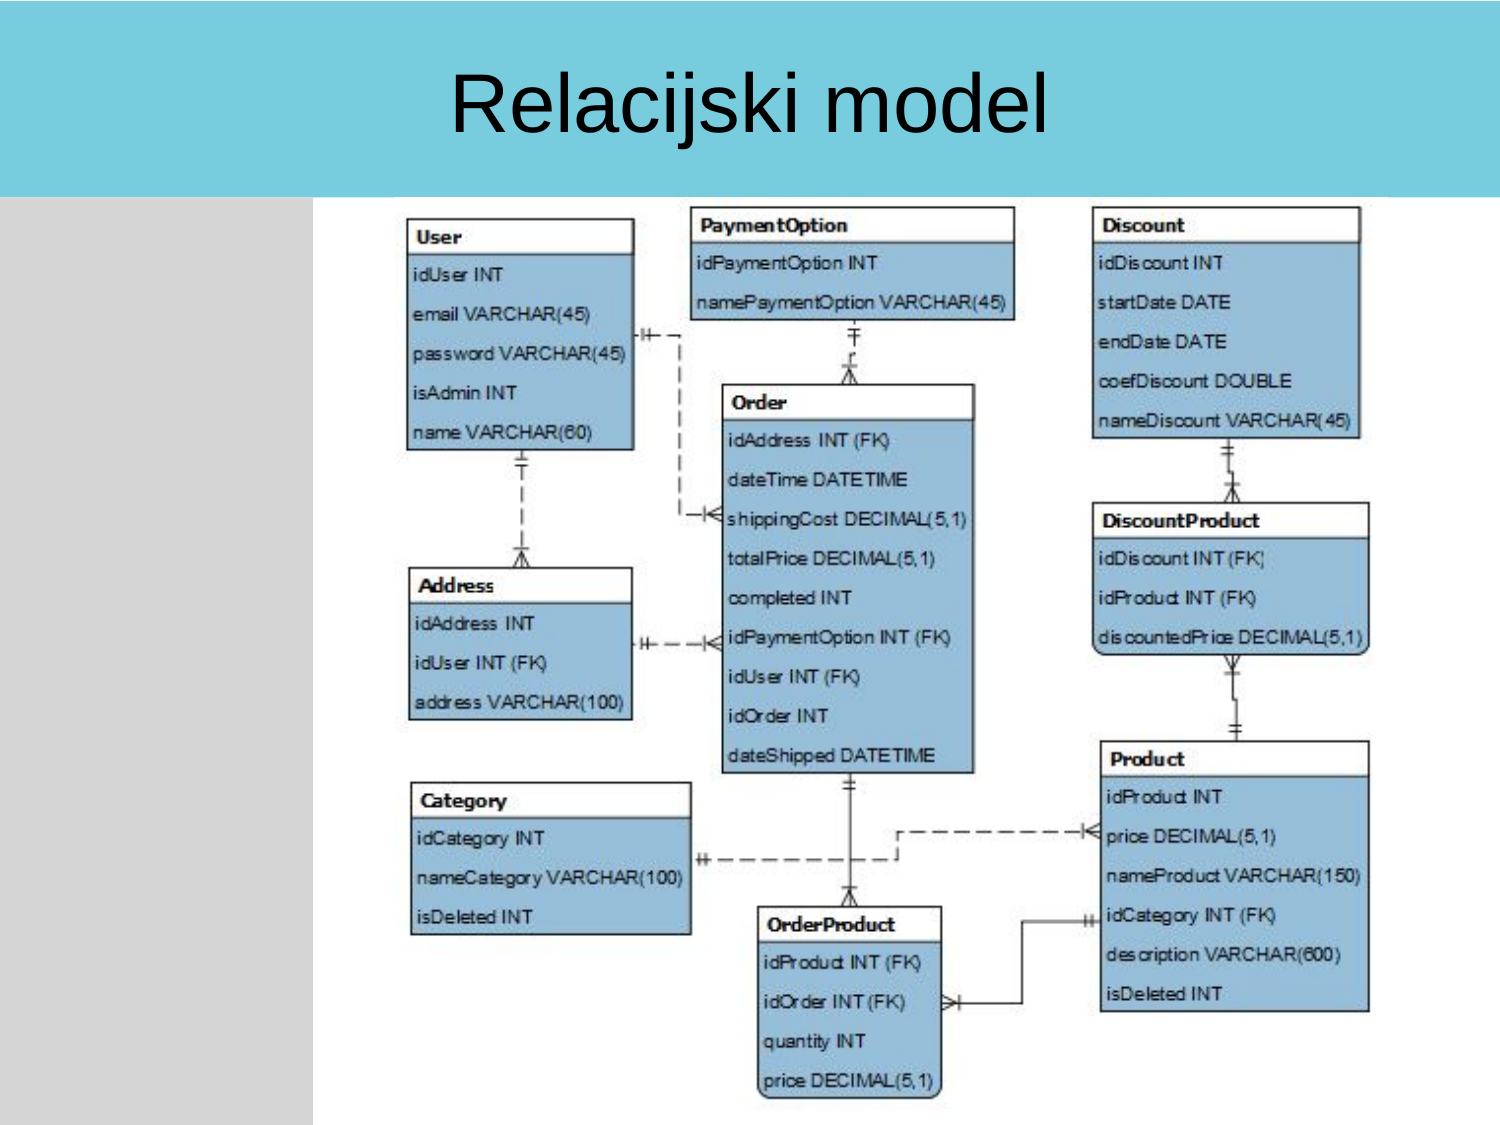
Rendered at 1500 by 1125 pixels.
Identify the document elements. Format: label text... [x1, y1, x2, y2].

text_box Relacijski model [0, 0, 1500, 199]
text_box [0, 195, 315, 1125]
picture [395, 197, 1389, 1125]
